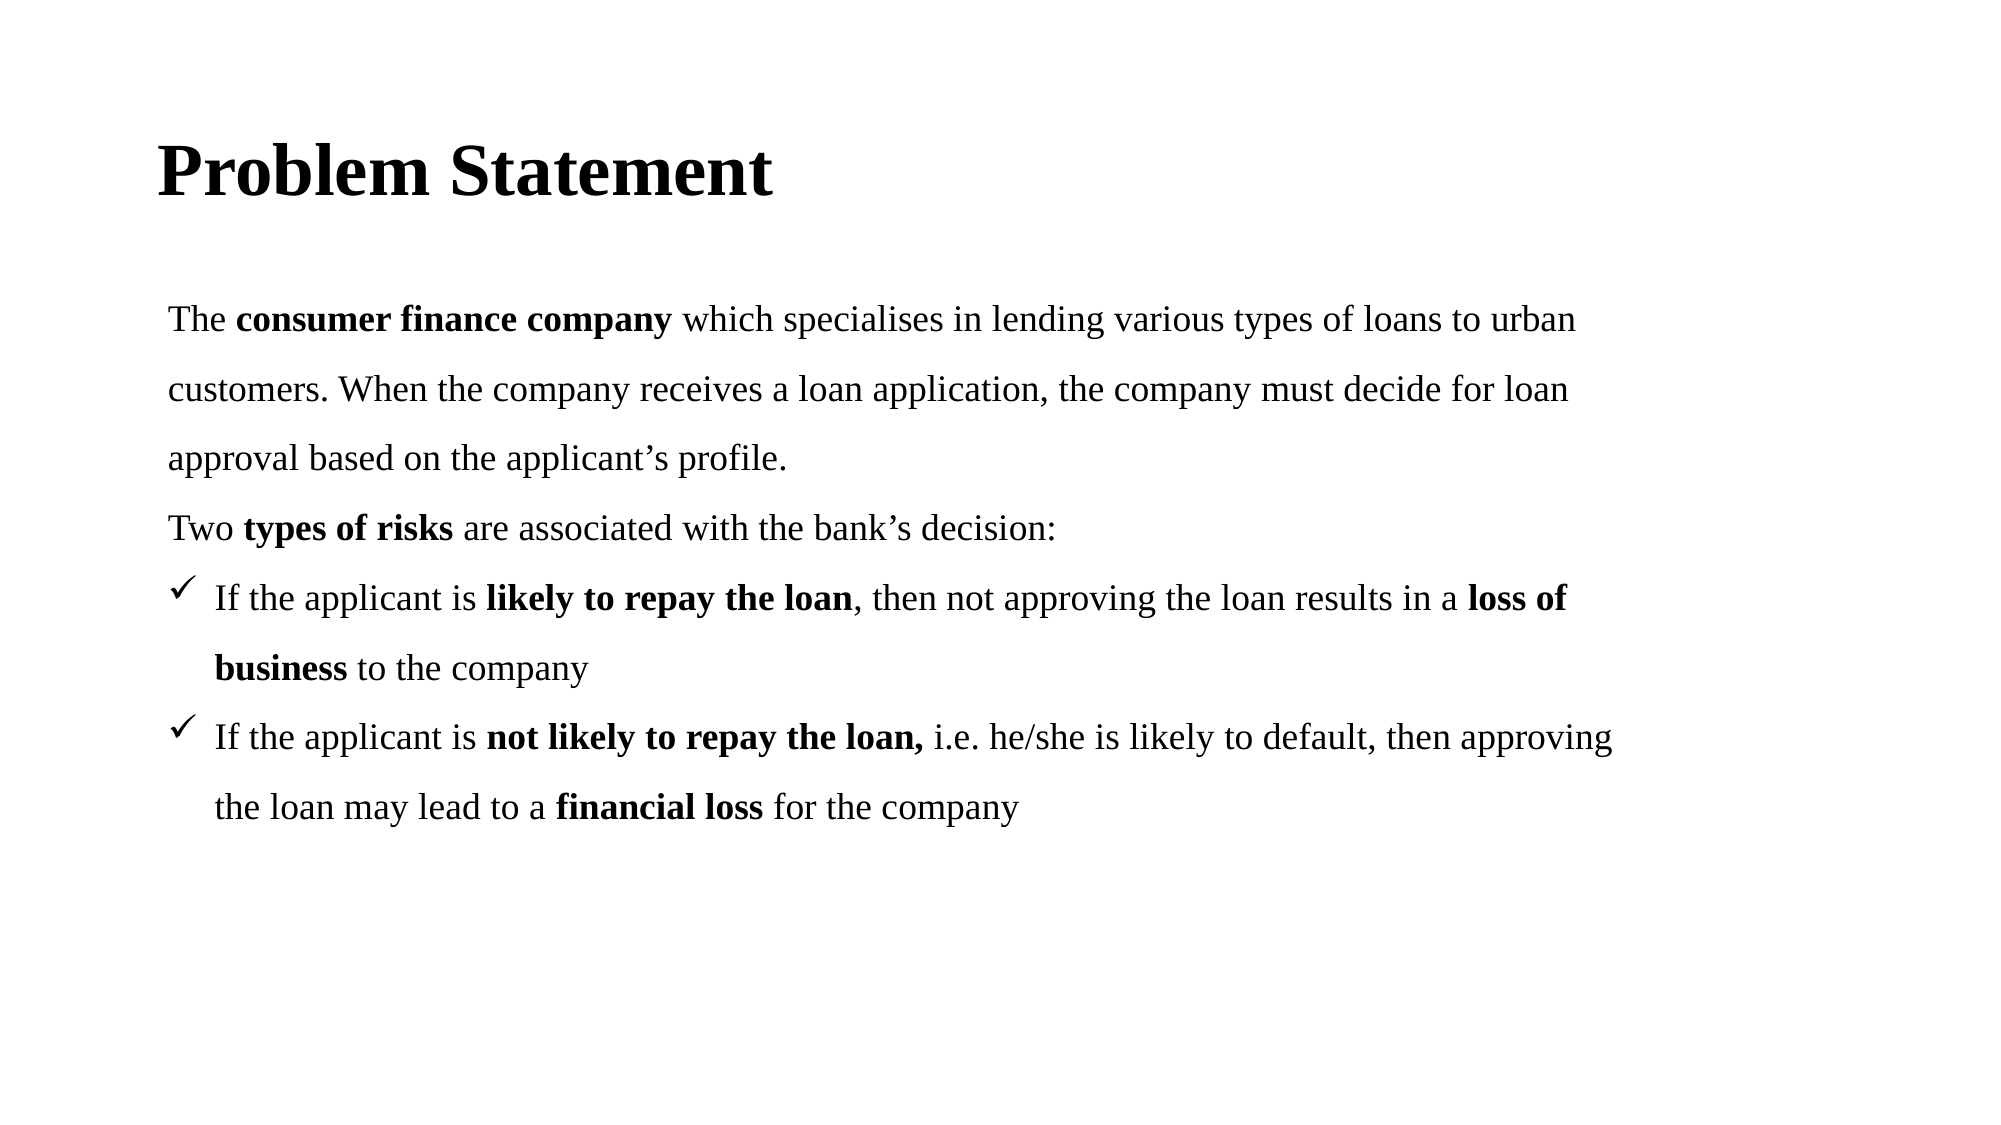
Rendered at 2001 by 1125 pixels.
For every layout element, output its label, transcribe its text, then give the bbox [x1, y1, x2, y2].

text_box The consumer finance company which specialises in lending various types of loans to urban customers. When the company receives a loan application, the company must decide for loan approval based on the applicant’s profile. Two types of risks are associated with the bank’s decision: If the applicant is likely to repay the loan, then not approving the loan results in a loss of business to the company If the applicant is not likely to repay the loan, i.e. he/she is likely to default, then approving the loan may lead to a financial loss for the company [93, 267, 1876, 890]
title Problem Statement [155, 68, 833, 259]
